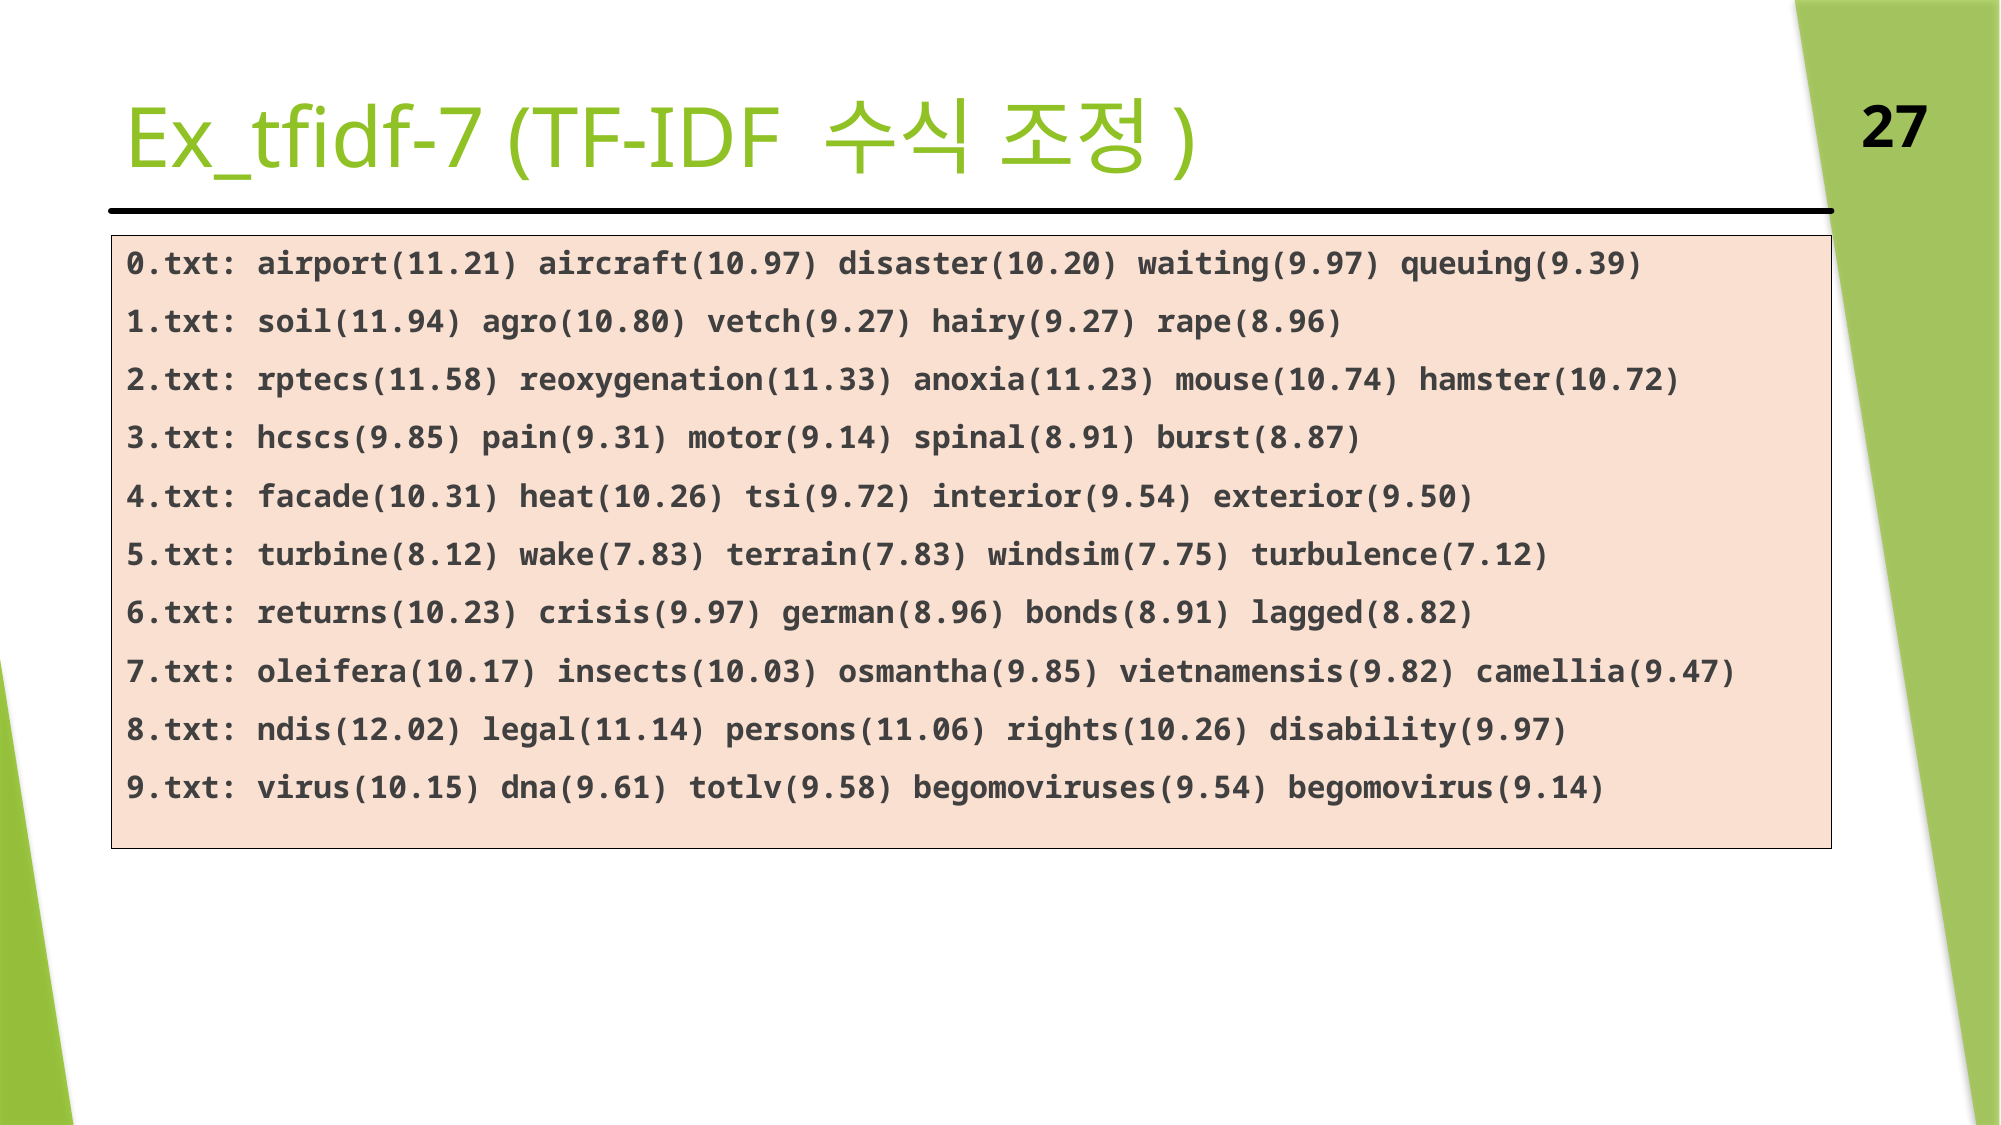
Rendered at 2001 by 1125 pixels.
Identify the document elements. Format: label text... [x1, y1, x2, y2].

list 0.txt: airport(11.21) aircraft(10.97) disaster(10.20) waiting(9.97) queuing(9.39) 1.txt: soil(11.94) agro(10.80) vetch(9.27) hairy(9.27) rape(8.96) 2.txt: rptecs(11.58) reoxygenation(11.33) anoxia(11.23) mouse(10.74) hamster(10.72) 3.txt: hcscs(9.85) pain(9.31) motor(9.14) spinal(8.91) burst(8.87) 4.txt: facade(10.31) heat(10.26) tsi(9.72) interior(9.54) exterior(9.50) 5.txt: turbine(8.12) wake(7.83) terrain(7.83) windsim(7.75) turbulence(7.12) 6.txt: returns(10.23) crisis(9.97) german(8.96) bonds(8.91) lagged(8.82) 7.txt: oleifera(10.17) insects(10.03) osmantha(9.85) vietnamensis(9.82) camellia(9.47) 8.txt: ndis(12.02) legal(11.14) persons(11.06) rights(10.26) disability(9.97) 9.txt: virus(10.15) dna(9.61) totlv(9.58) begomoviruses(9.54) begomovirus(9.14) [111, 235, 1832, 849]
slide_number 27 [1831, 99, 1944, 159]
title Ex_tfidf-7 (TF-IDF 수식 조정) [109, 74, 1776, 195]
